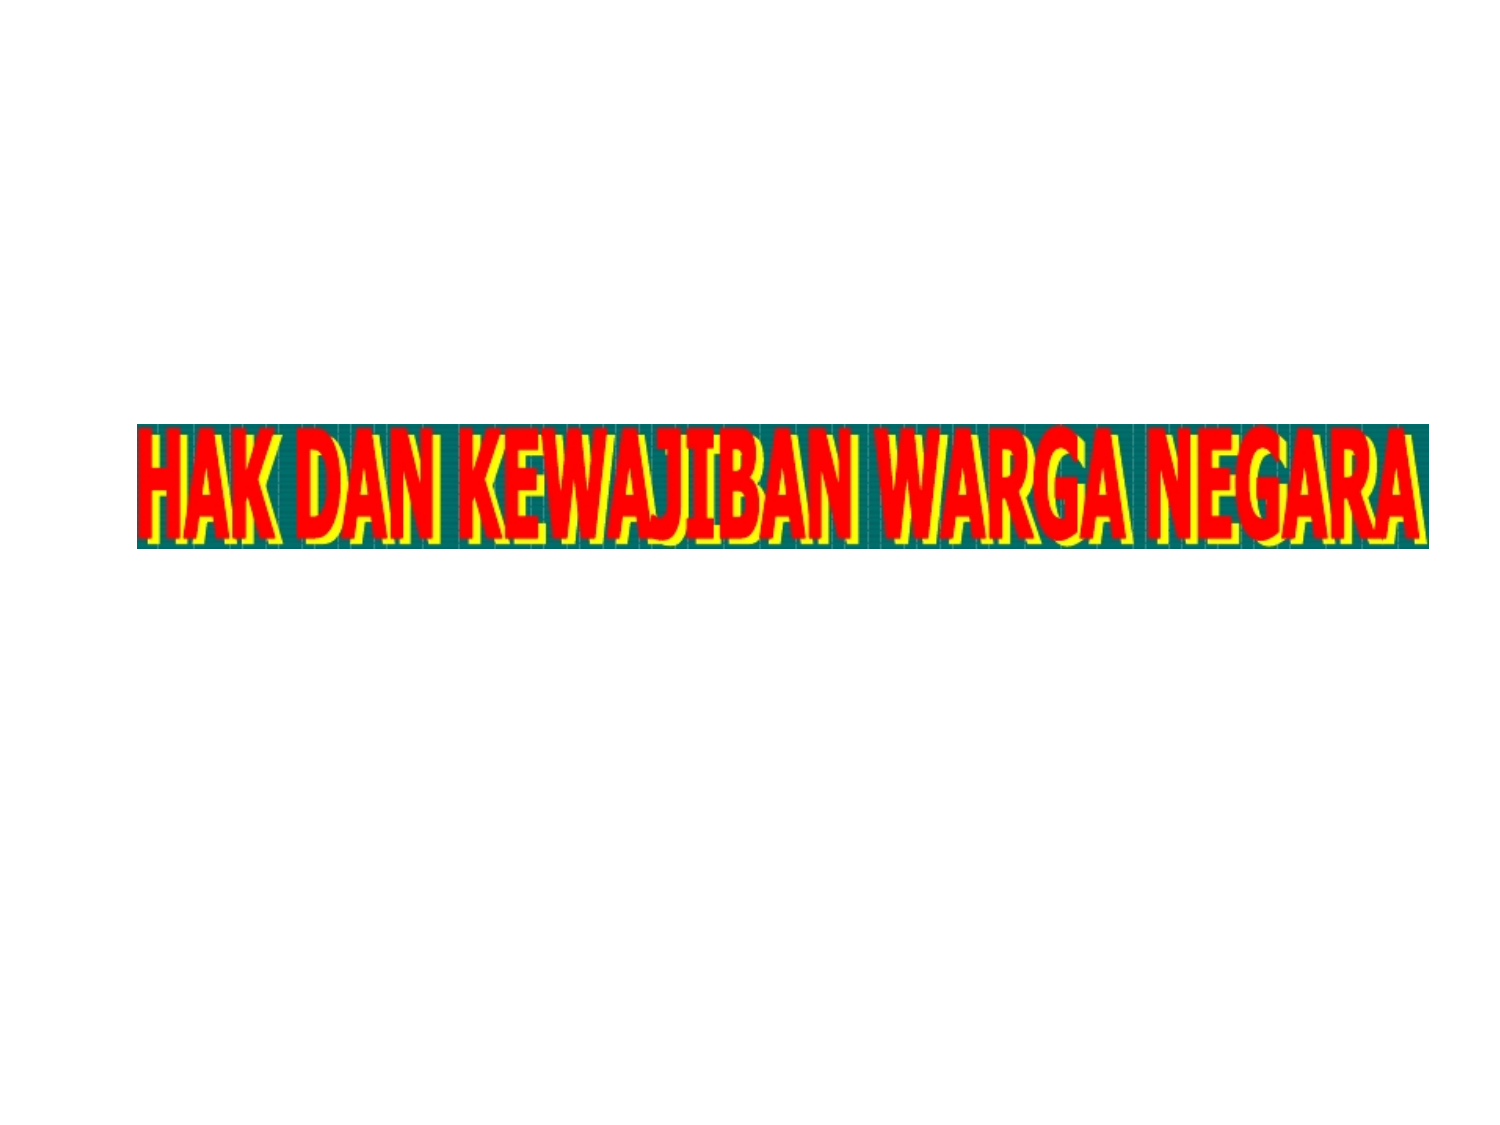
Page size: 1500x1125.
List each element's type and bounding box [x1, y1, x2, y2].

picture [137, 424, 1429, 549]
